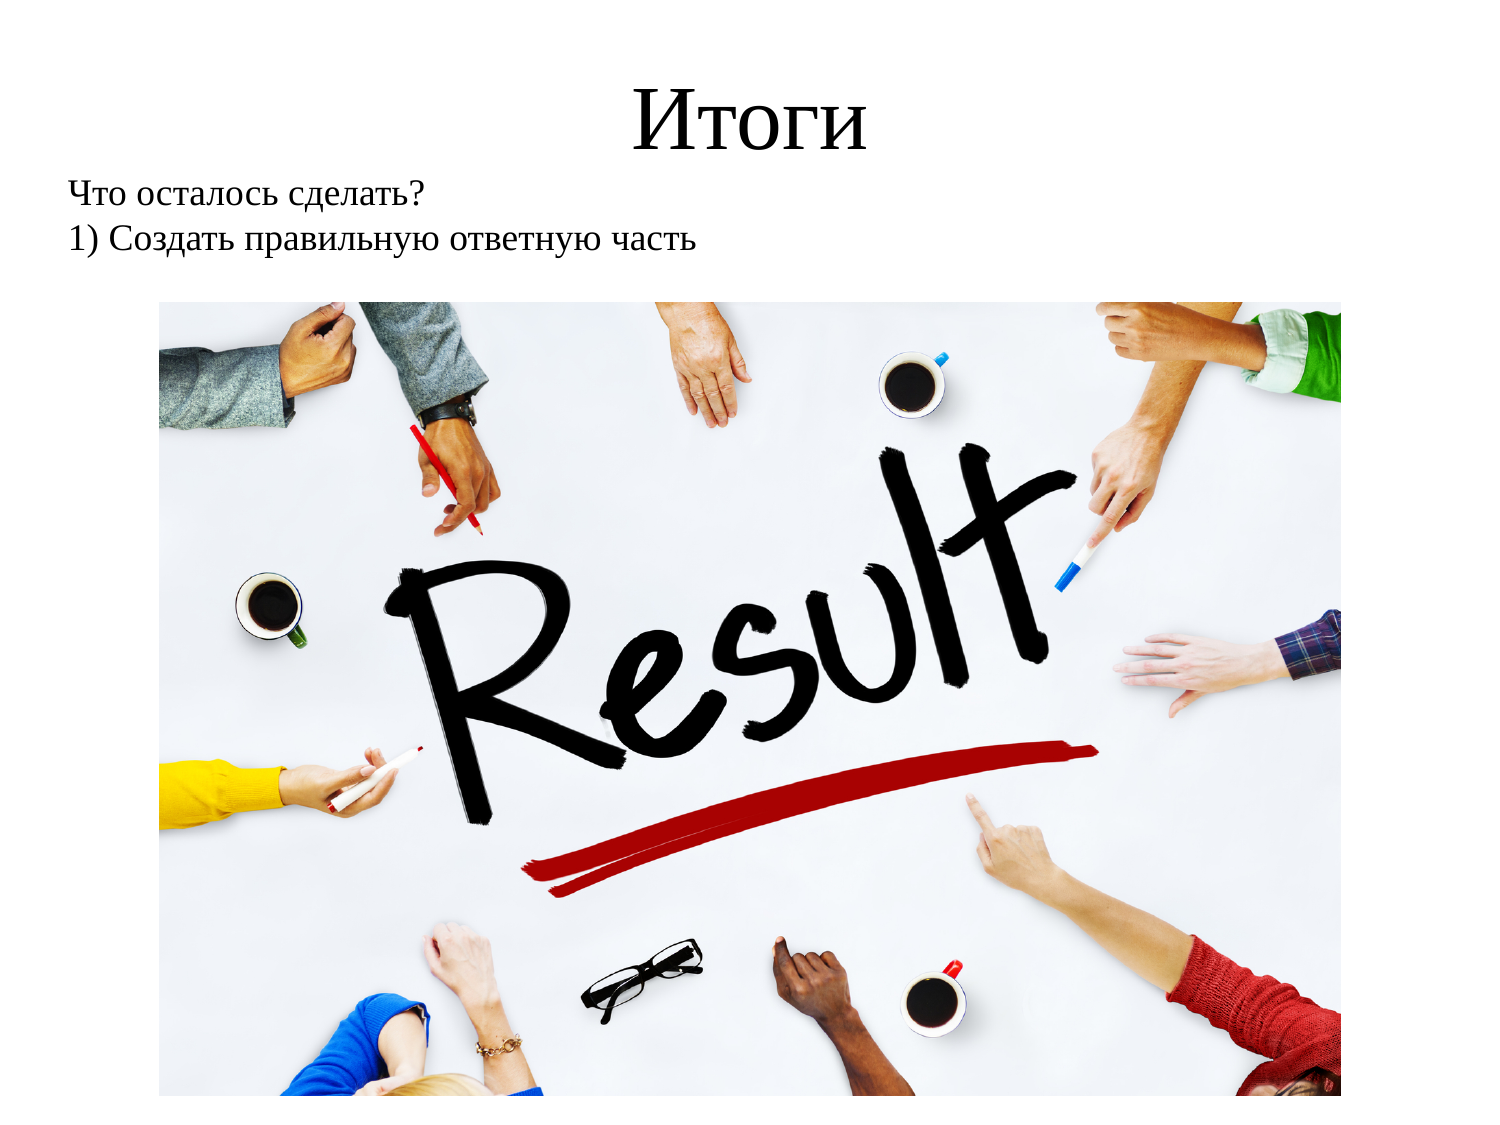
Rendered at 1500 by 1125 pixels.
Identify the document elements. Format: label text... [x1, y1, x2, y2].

title Итоги [75, 19, 1425, 160]
text_box Что осталось сделать? 1) Создать правильную ответную часть [53, 160, 1447, 266]
picture [159, 302, 1341, 1096]
